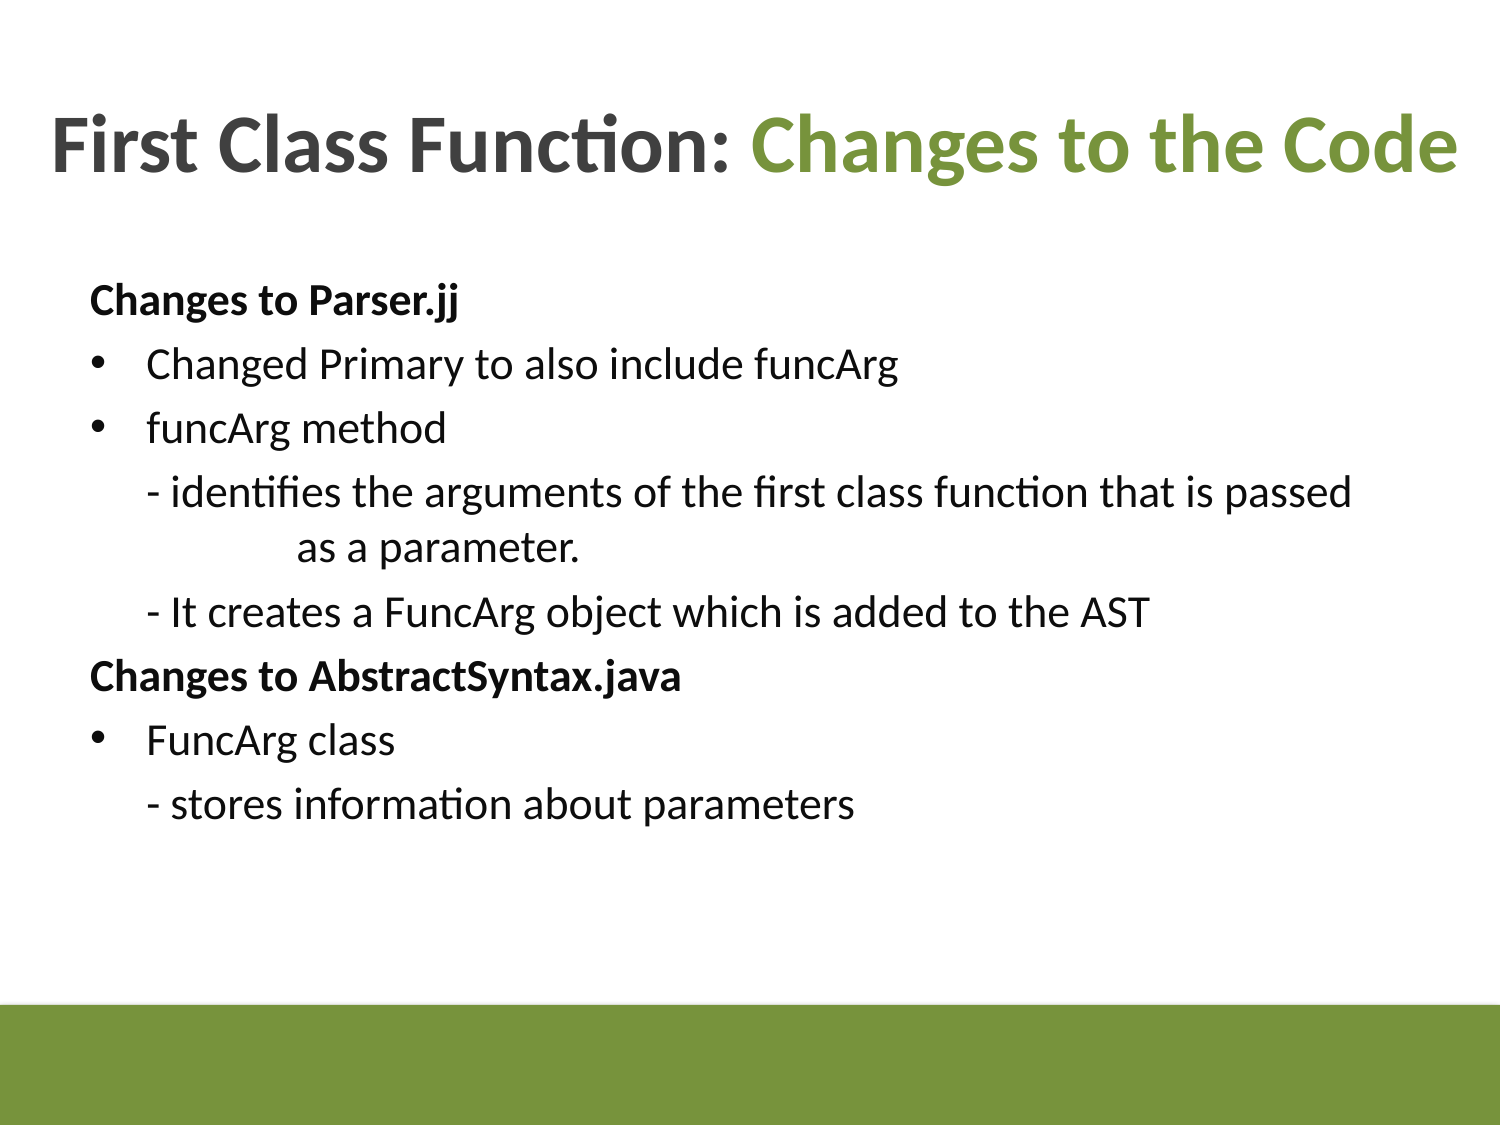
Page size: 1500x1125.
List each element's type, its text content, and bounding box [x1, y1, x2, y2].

list Changes to Parser.jj Changed Primary to also include funcArg funcArg method - identifies the arguments of the first class function that is passed as a parameter. - It creates a FuncArg object which is added to the AST Changes to AbstractSyntax.java FuncArg class - stores information about parameters [74, 262, 1426, 1002]
title First Class Function: Changes to the Code [24, 44, 1476, 233]
text_box [0, 1004, 1500, 1125]
